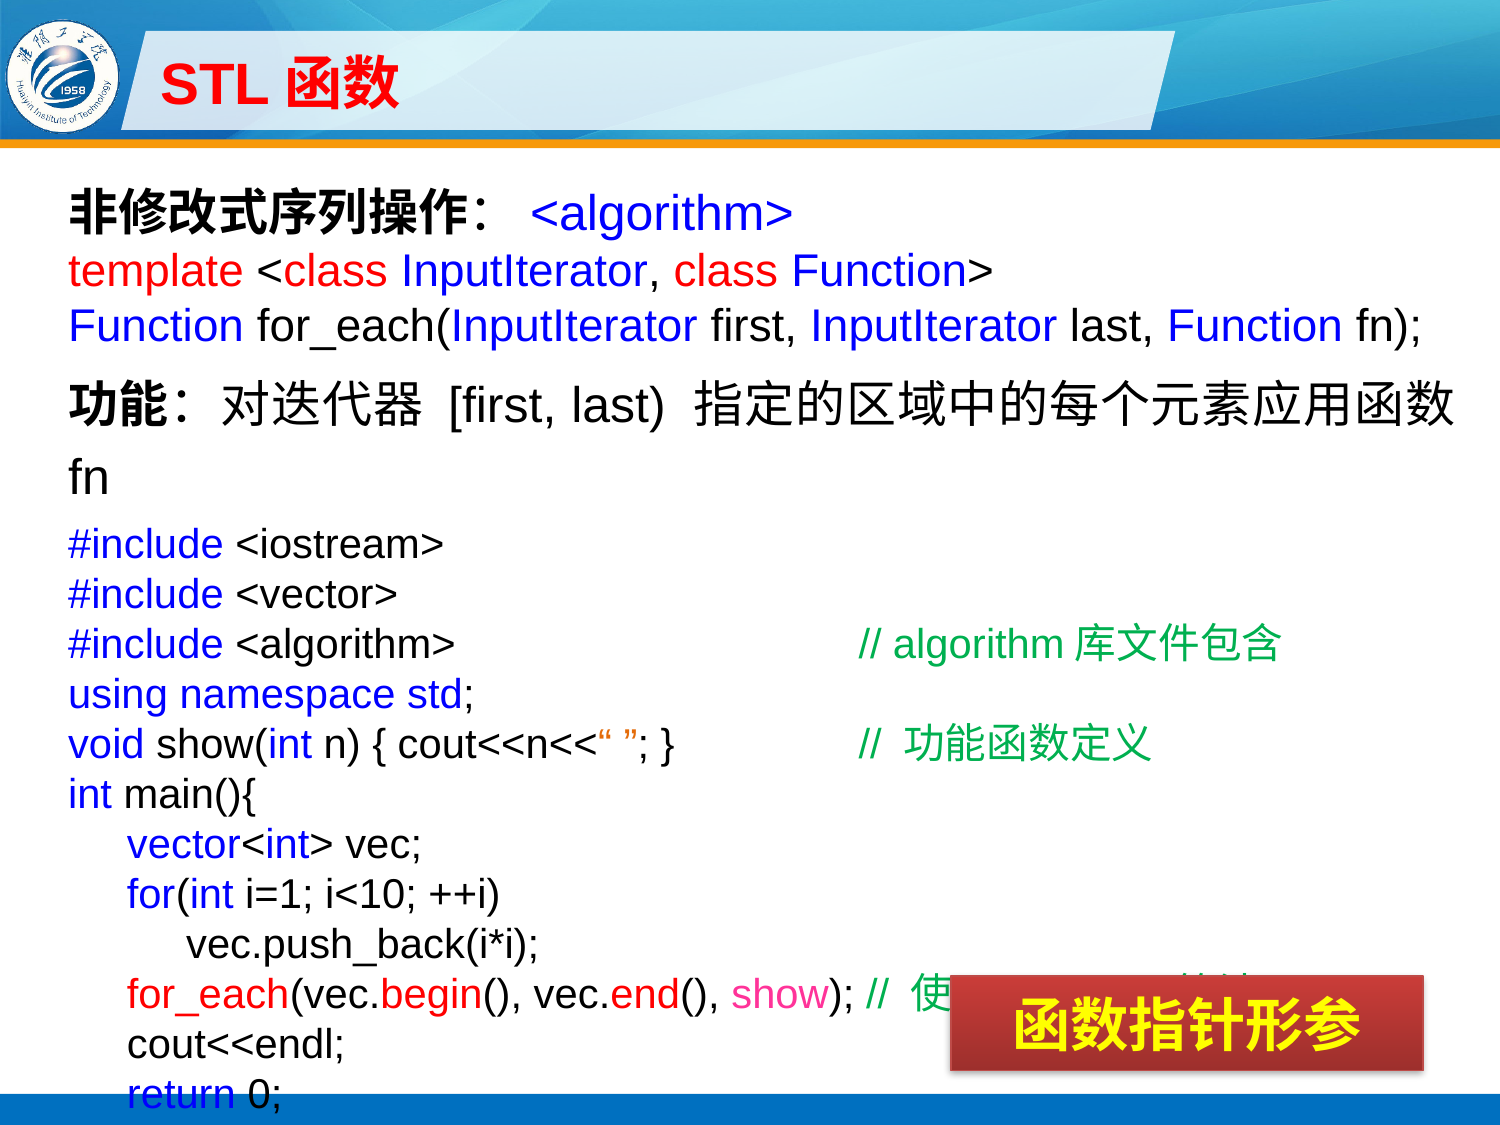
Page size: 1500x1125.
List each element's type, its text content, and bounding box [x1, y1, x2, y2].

text_box 函数指针形参 [950, 975, 1424, 1071]
picture [0, 0, 1500, 139]
title STL函数 [145, 39, 1176, 123]
list 非修改式序列操作：<algorithm> template <class InputIterator, class Function> Function for_each(InputIterator first, InputIterator last, Function fn); 功能：对迭代器 [first, last) 指定的区域中的每个元素应用函数fn #include <iostream> #include <vector> #include <algorithm> // algorithm库文件包含 using namespace std; void show(int n) { cout<<n<<“ ”; } // 功能函数定义 int main(){ vector<int> vec; for(int i=1; i<10; ++i) vec.push_back(i*i); for_each(vec.begin(), vec.end(), show); // 使用for_each算法 cout<<endl; return 0; } [53, 160, 1483, 1116]
